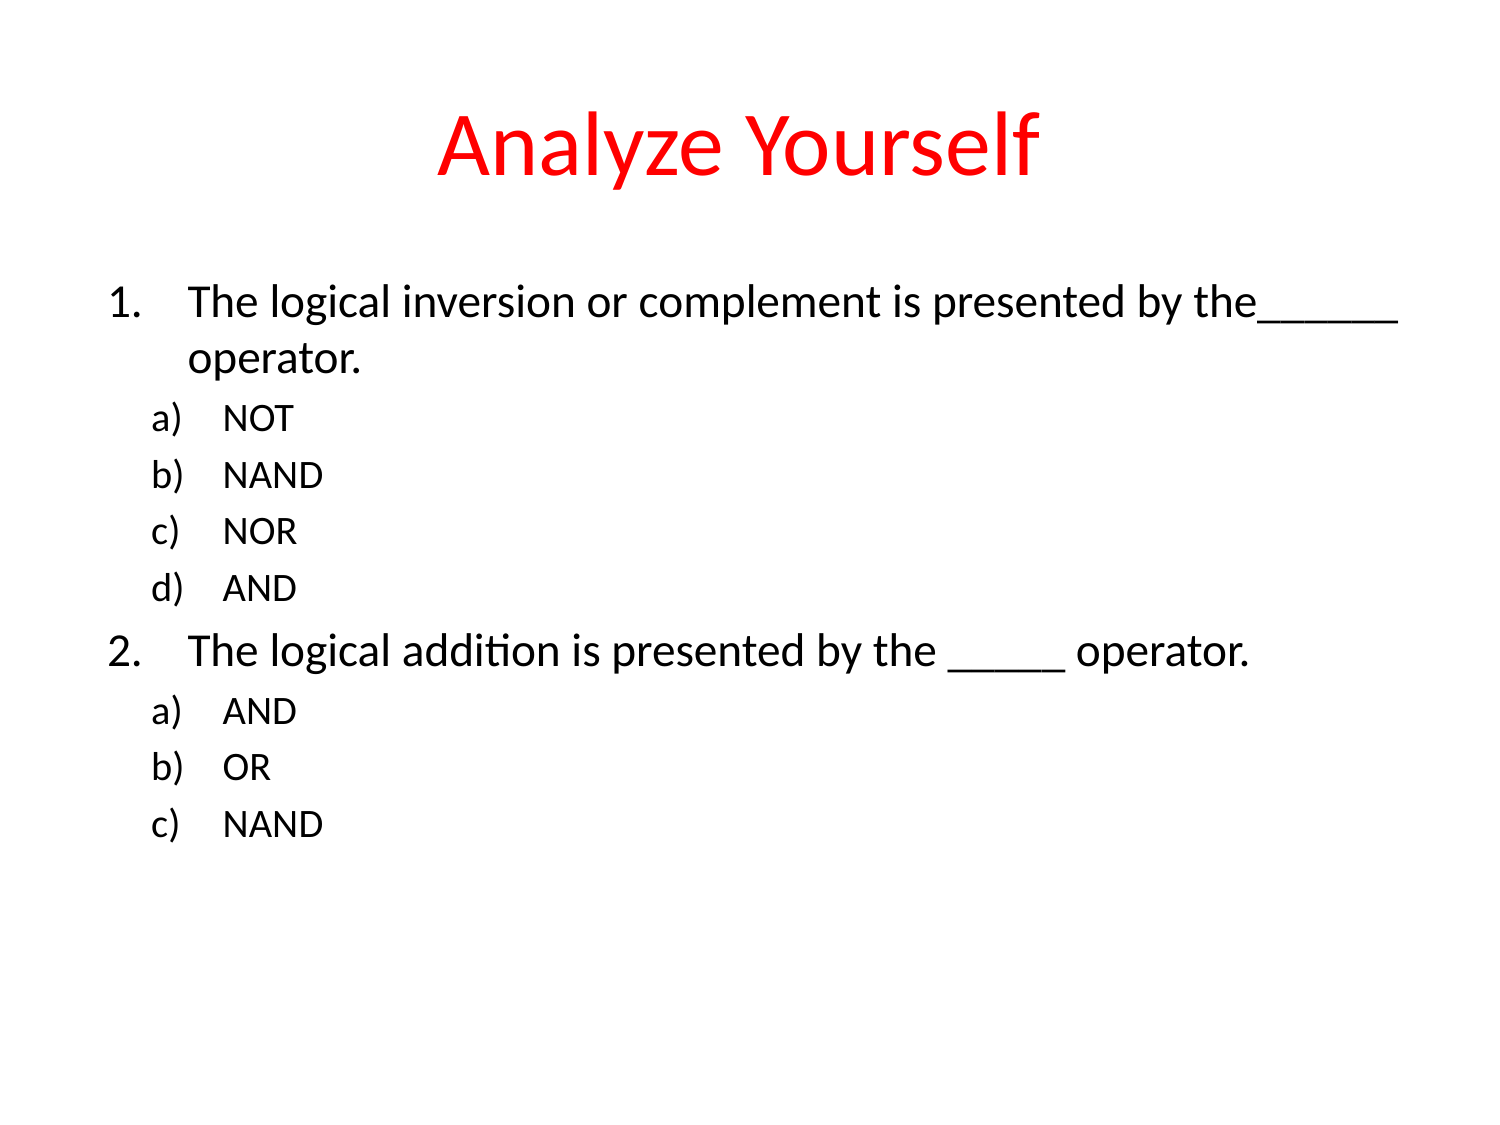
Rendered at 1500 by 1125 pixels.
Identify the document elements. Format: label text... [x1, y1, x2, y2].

title Analyze Yourself [75, 45, 1425, 233]
list The logical inversion or complement is presented by the______ operator. NOT NAND NOR AND The logical addition is presented by the _____ operator. AND OR NAND [75, 262, 1425, 1005]
